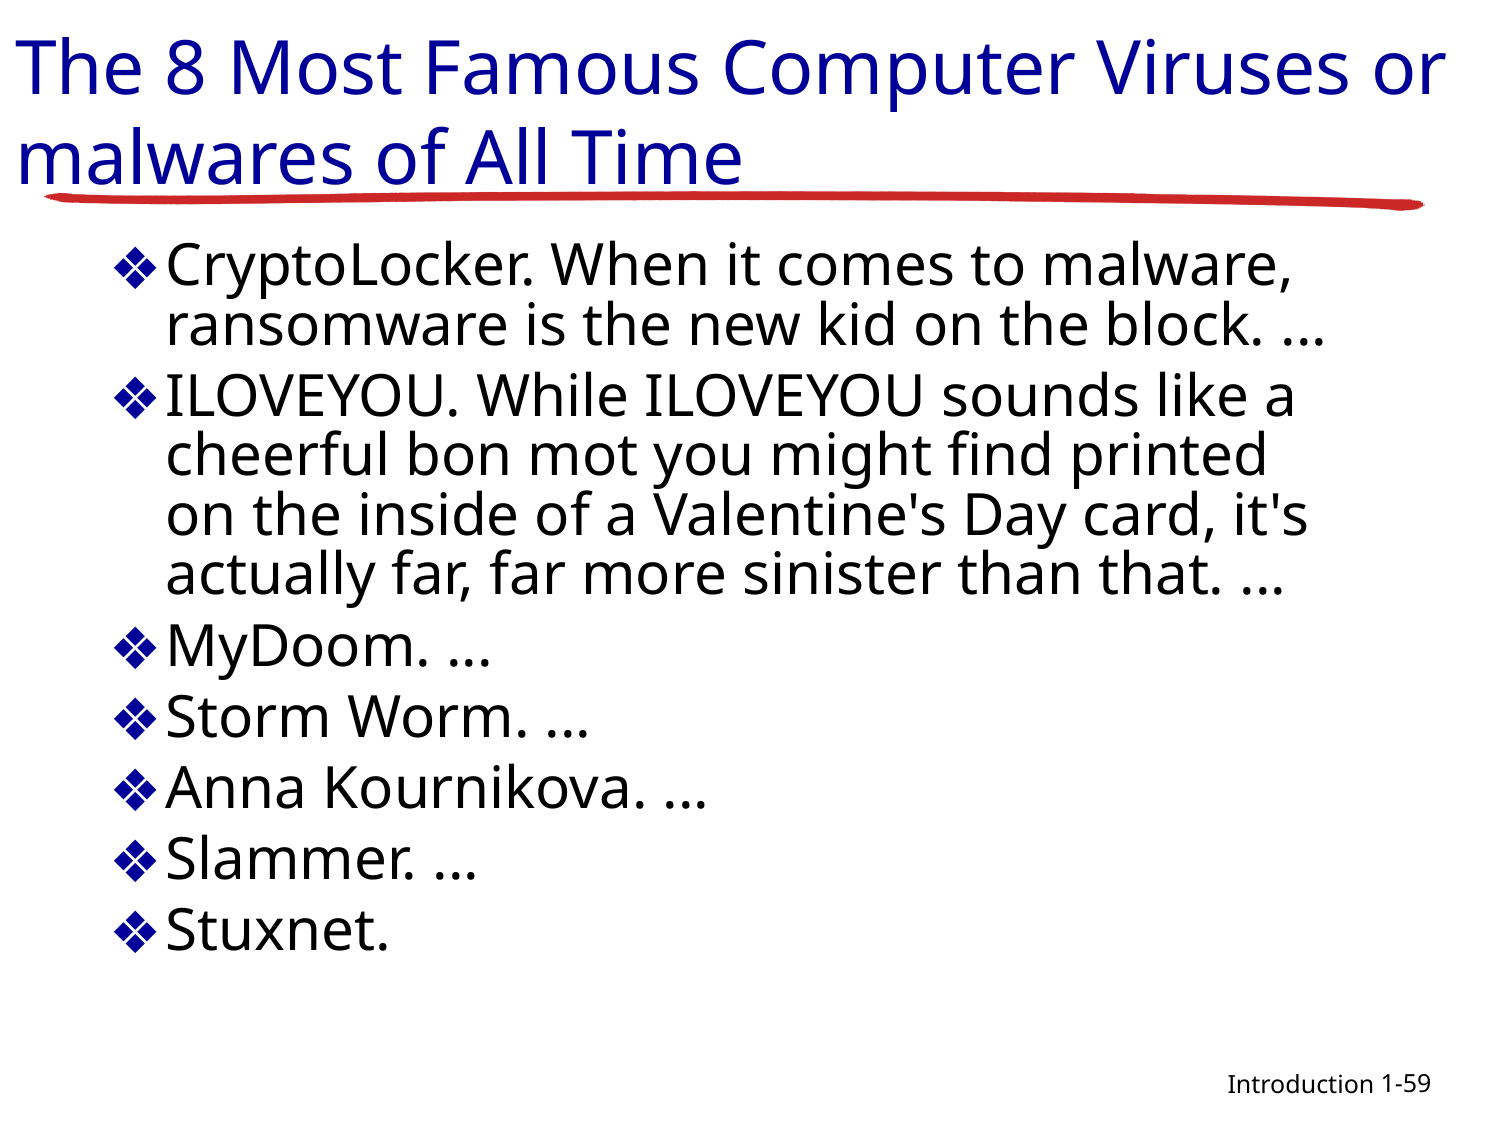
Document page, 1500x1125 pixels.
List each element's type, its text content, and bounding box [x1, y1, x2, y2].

footer Introduction [914, 1060, 1390, 1108]
picture [37, 186, 1441, 216]
slide_number 1-‹#› [1365, 1060, 1477, 1106]
list CryptoLocker. When it comes to malware, ransomware is the new kid on the block. ... ILOVEYOU. While ILOVEYOU sounds like a cheerful bon mot you might find printed on the inside of a Valentine's Day card, it's actually far, far more sinister than that. ... MyDoom. ... Storm Worm. ... Anna Kournikova. ... Slammer. ... Stuxnet. [94, 230, 1360, 1014]
title The 8 Most Famous Computer Viruses or malwares of All Time [0, 15, 1500, 204]
